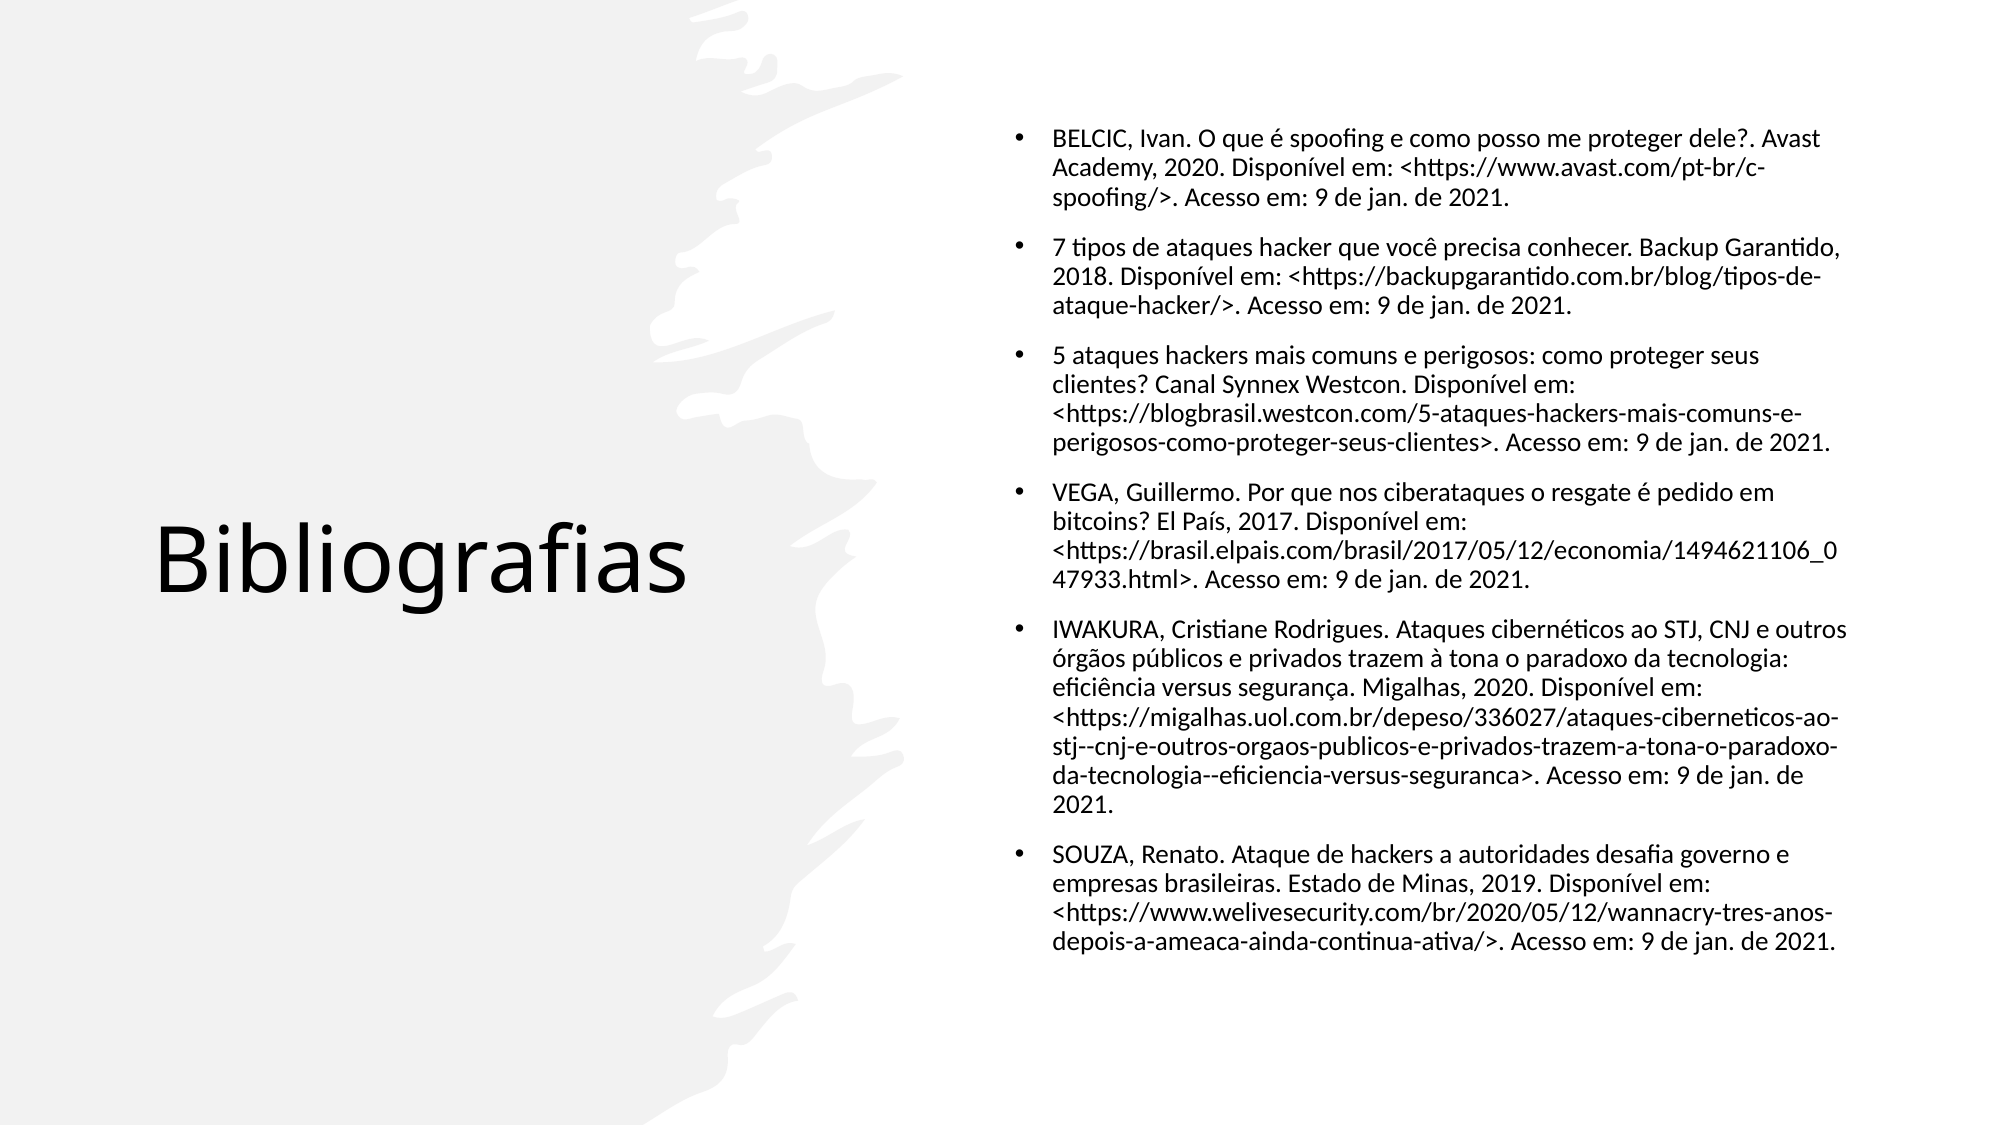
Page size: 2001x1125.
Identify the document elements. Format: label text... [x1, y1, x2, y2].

list BELCIC, Ivan. O que é spoofing e como posso me proteger dele?. Avast Academy, 2020. Disponível em: <https://www.avast.com/pt-br/c-spoofing/>. Acesso em: 9 de jan. de 2021. 7 tipos de ataques hacker que você precisa conhecer. Backup Garantido, 2018. Disponível em: <https://backupgarantido.com.br/blog/tipos-de-ataque-hacker/>. Acesso em: 9 de jan. de 2021. 5 ataques hackers mais comuns e perigosos: como proteger seus clientes? Canal Synnex Westcon. Disponível em: <https://blogbrasil.westcon.com/5-ataques-hackers-mais-comuns-e-perigosos-como-proteger-seus-clientes>. Acesso em: 9 de jan. de 2021. VEGA, Guillermo. Por que nos ciberataques o resgate é pedido em bitcoins? El País, 2017. Disponível em: <https://brasil.elpais.com/brasil/2017/05/12/economia/1494621106_047933.html>. Acesso em: 9 de jan. de 2021. IWAKURA, Cristiane Rodrigues. Ataques cibernéticos ao STJ, CNJ e outros órgãos públicos e privados trazem à tona o paradoxo da tecnologia: eficiência versus segurança. Migalhas, 2020. Disponível em: <https://migalhas.uol.com.br/depeso/336027/ataques-ciberneticos-ao-stj--cnj-e-outros-orgaos-publicos-e-privados-trazem-a-tona-o-paradoxo-da-tecnologia--eficiencia-versus-seguranca>. Acesso em: 9 de jan. de 2021. SOUZA, Renato. Ataque de hackers a autoridades desafia governo e empresas brasileiras. Estado de Minas, 2019. Disponível em: <https://www.welivesecurity.com/br/2020/05/12/wannacry-tres-anos-depois-a-ameaca-ainda-continua-ativa/>. Acesso em: 9 de jan. de 2021. [999, 116, 1863, 1008]
text_box [0, 0, 904, 1125]
title Bibliografias [137, 116, 800, 1008]
text_box [645, 0, 2000, 1125]
